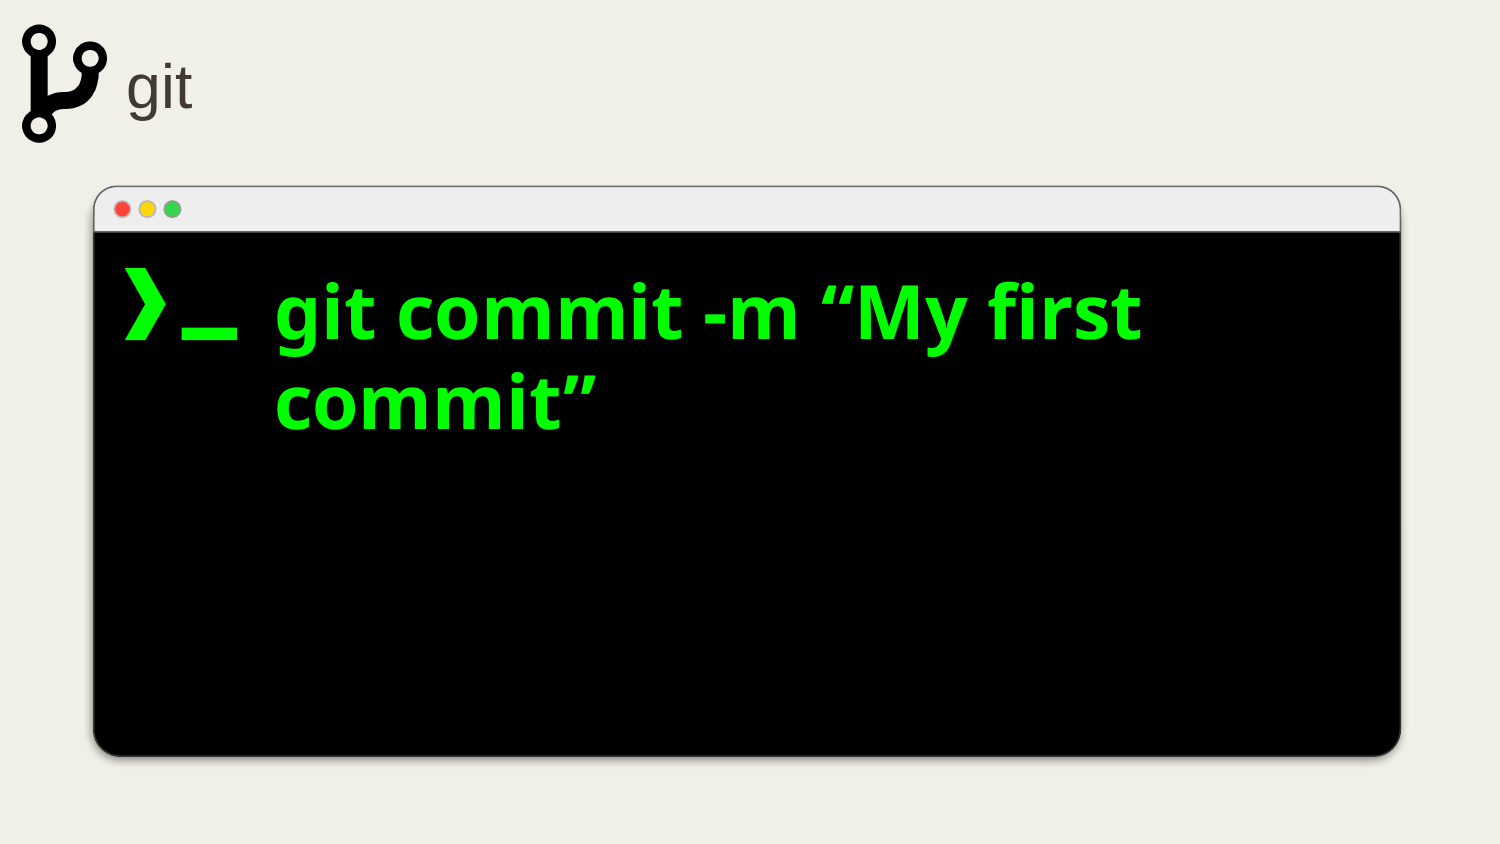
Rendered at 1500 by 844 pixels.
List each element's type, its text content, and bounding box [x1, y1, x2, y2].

text_box [114, 200, 131, 218]
text_box [139, 200, 156, 218]
text_box git commit -m “My first commit” [259, 250, 1363, 373]
text_box [93, 232, 1401, 757]
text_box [124, 267, 238, 341]
picture [22, 16, 107, 151]
title git [111, 44, 227, 136]
text_box [164, 200, 181, 218]
text_box [93, 186, 1401, 232]
